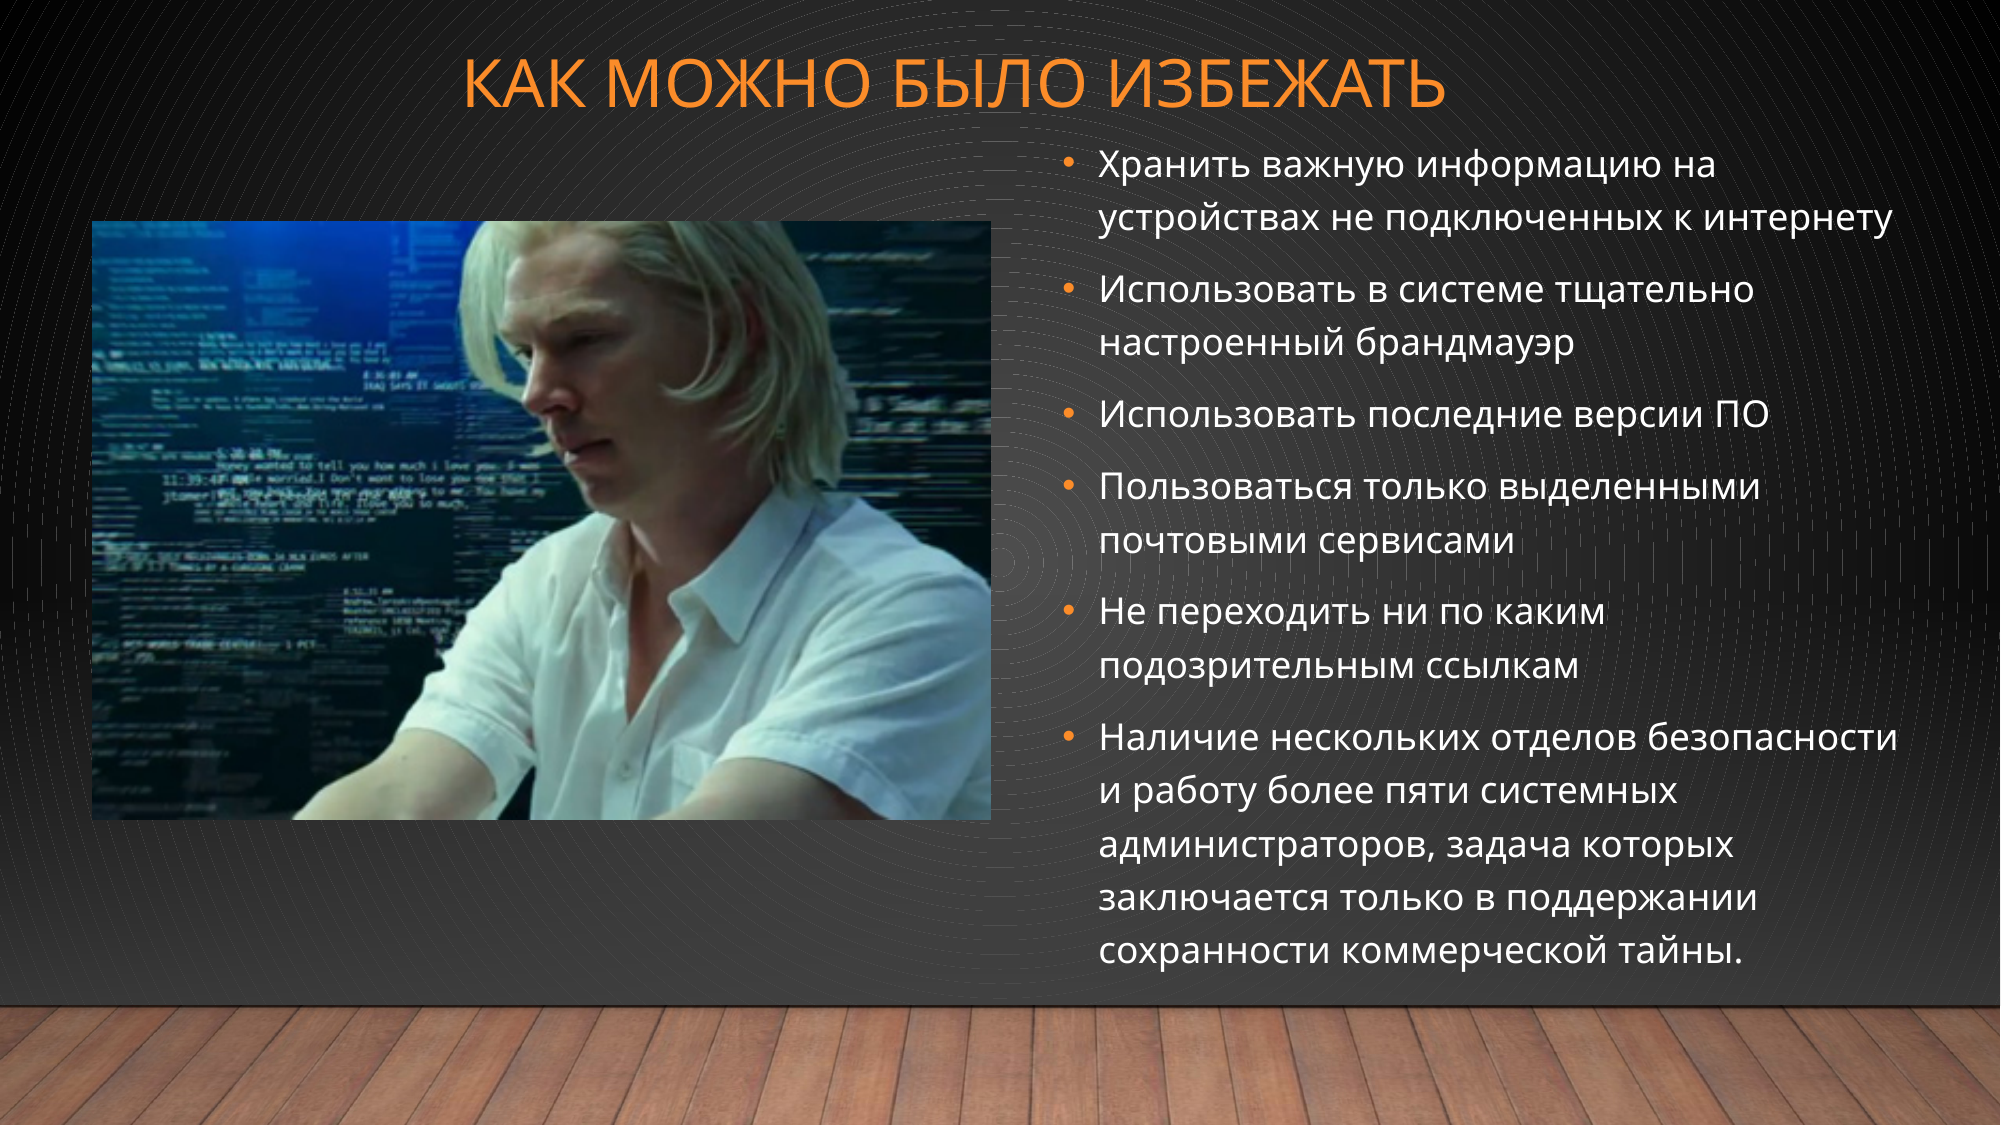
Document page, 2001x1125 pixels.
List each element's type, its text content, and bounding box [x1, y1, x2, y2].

picture [0, 1005, 2000, 1125]
picture [91, 220, 991, 821]
title Как можно было избежать [193, 0, 1718, 173]
list Хранить важную информацию на устройствах не подключенных к интернету Использовать в системе тщательно настроенный брандмауэр Использовать последние версии ПО Пользоваться только выделенными почтовыми сервисами Не переходить ни по каким подозрительным ссылкам Наличие нескольких отделов безопасности и работу более пяти системных администраторов, задача которых заключается только в поддержании сохранности коммерческой тайны. [1047, 123, 1948, 995]
